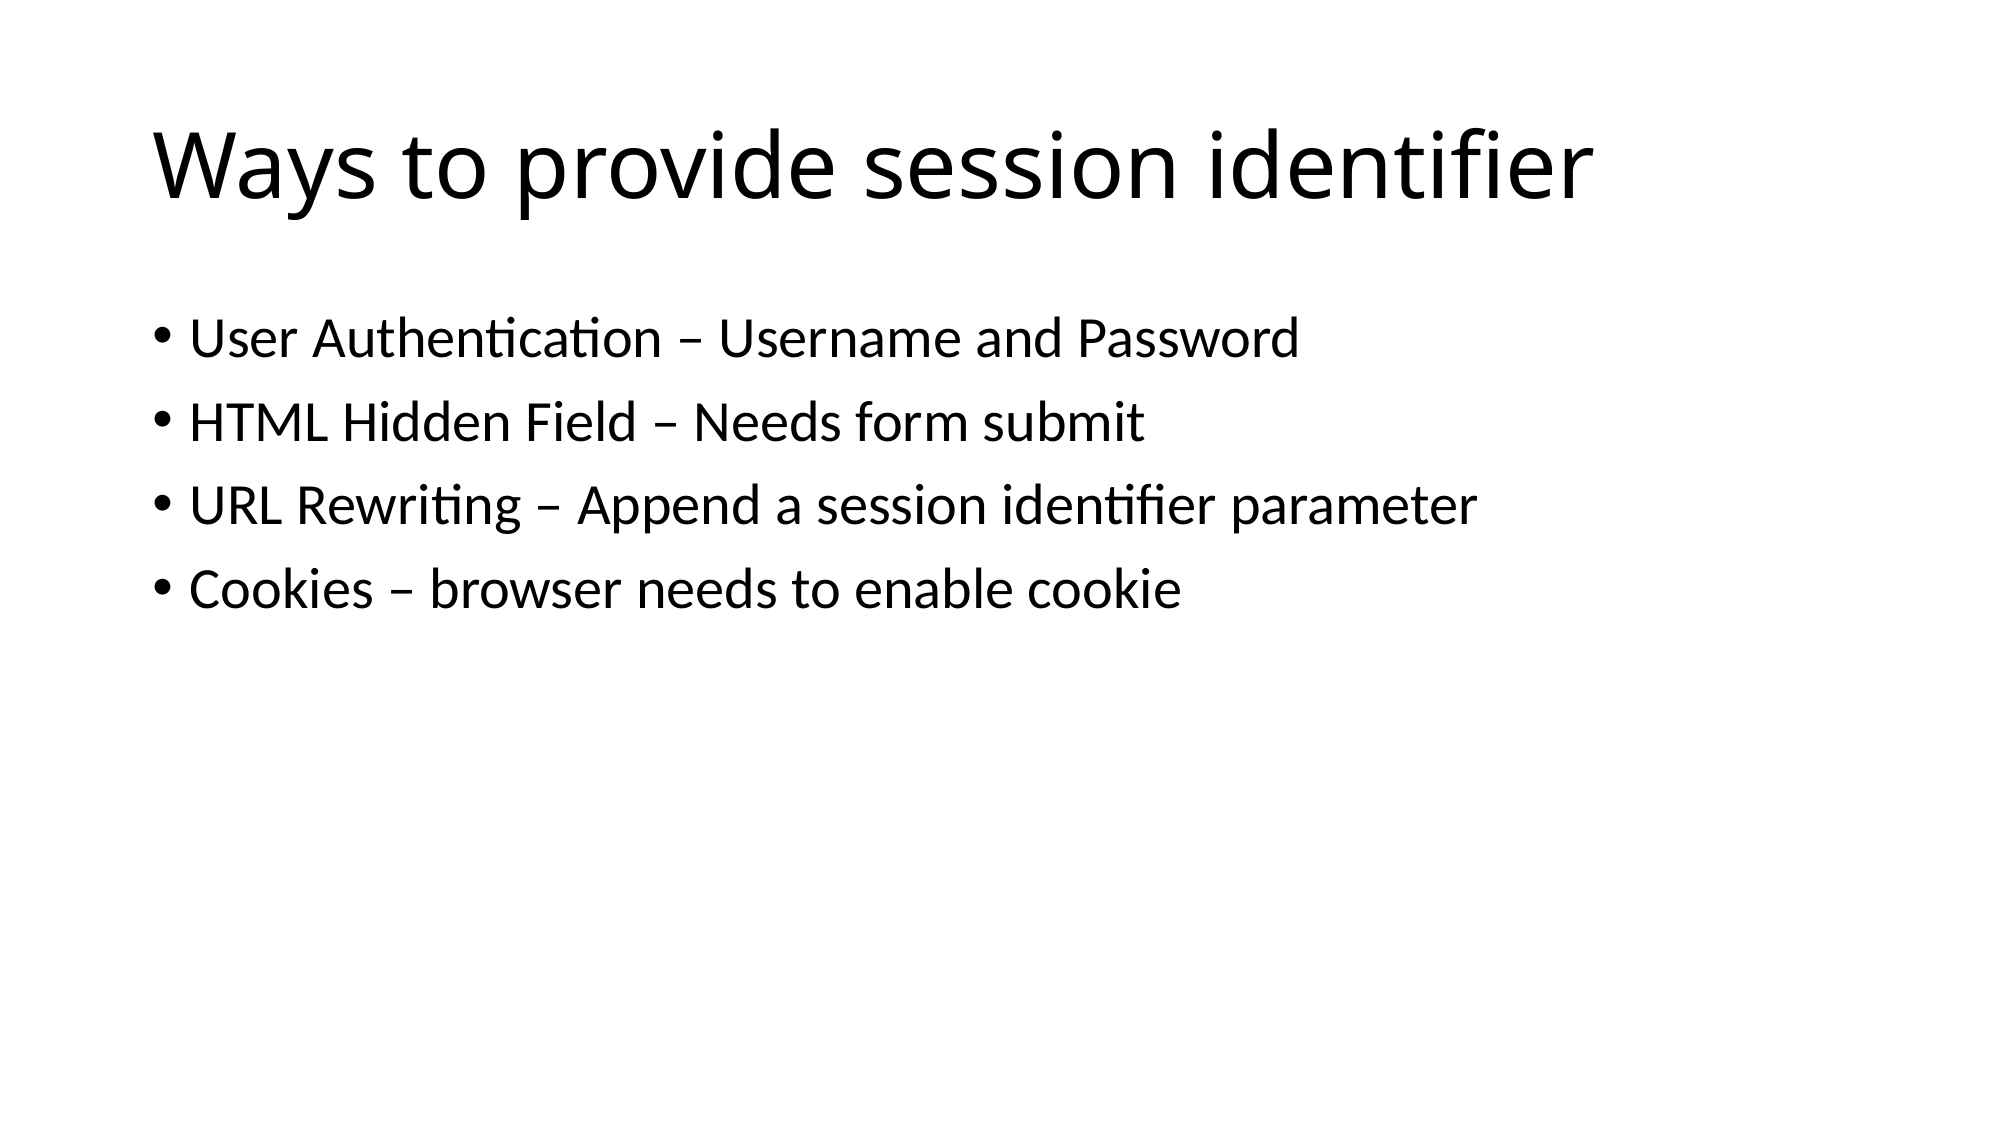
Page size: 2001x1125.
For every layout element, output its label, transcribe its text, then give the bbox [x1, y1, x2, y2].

title Ways to provide session identifier [137, 59, 1863, 278]
list User Authentication – Username and Password HTML Hidden Field – Needs form submit URL Rewriting – Append a session identifier parameter Cookies – browser needs to enable cookie [137, 299, 1863, 1014]
